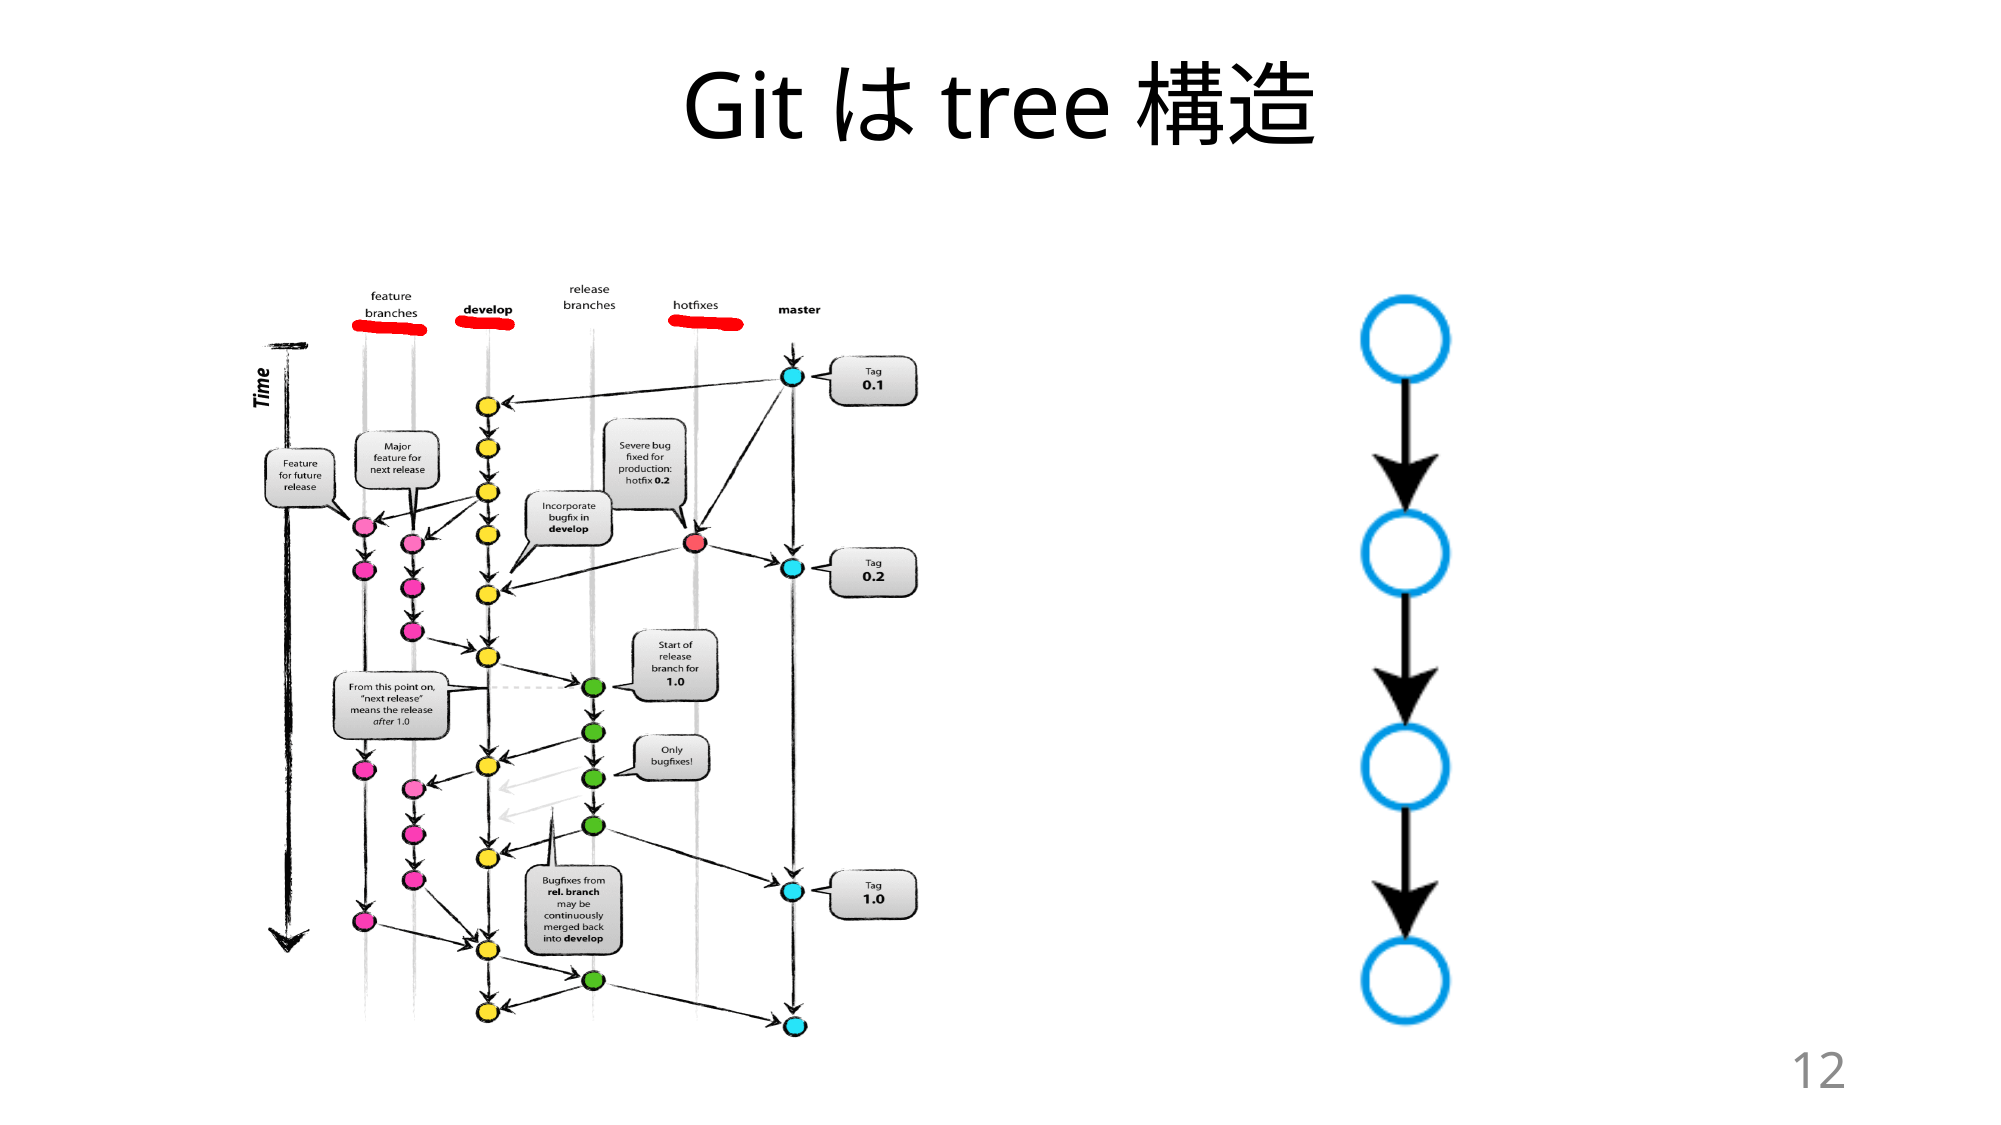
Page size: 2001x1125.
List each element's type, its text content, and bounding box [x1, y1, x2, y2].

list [242, 279, 927, 1043]
slide_number 12 [1412, 1042, 1863, 1103]
picture [1208, 229, 1617, 1073]
title Gitはtree構造 [137, 0, 1863, 218]
